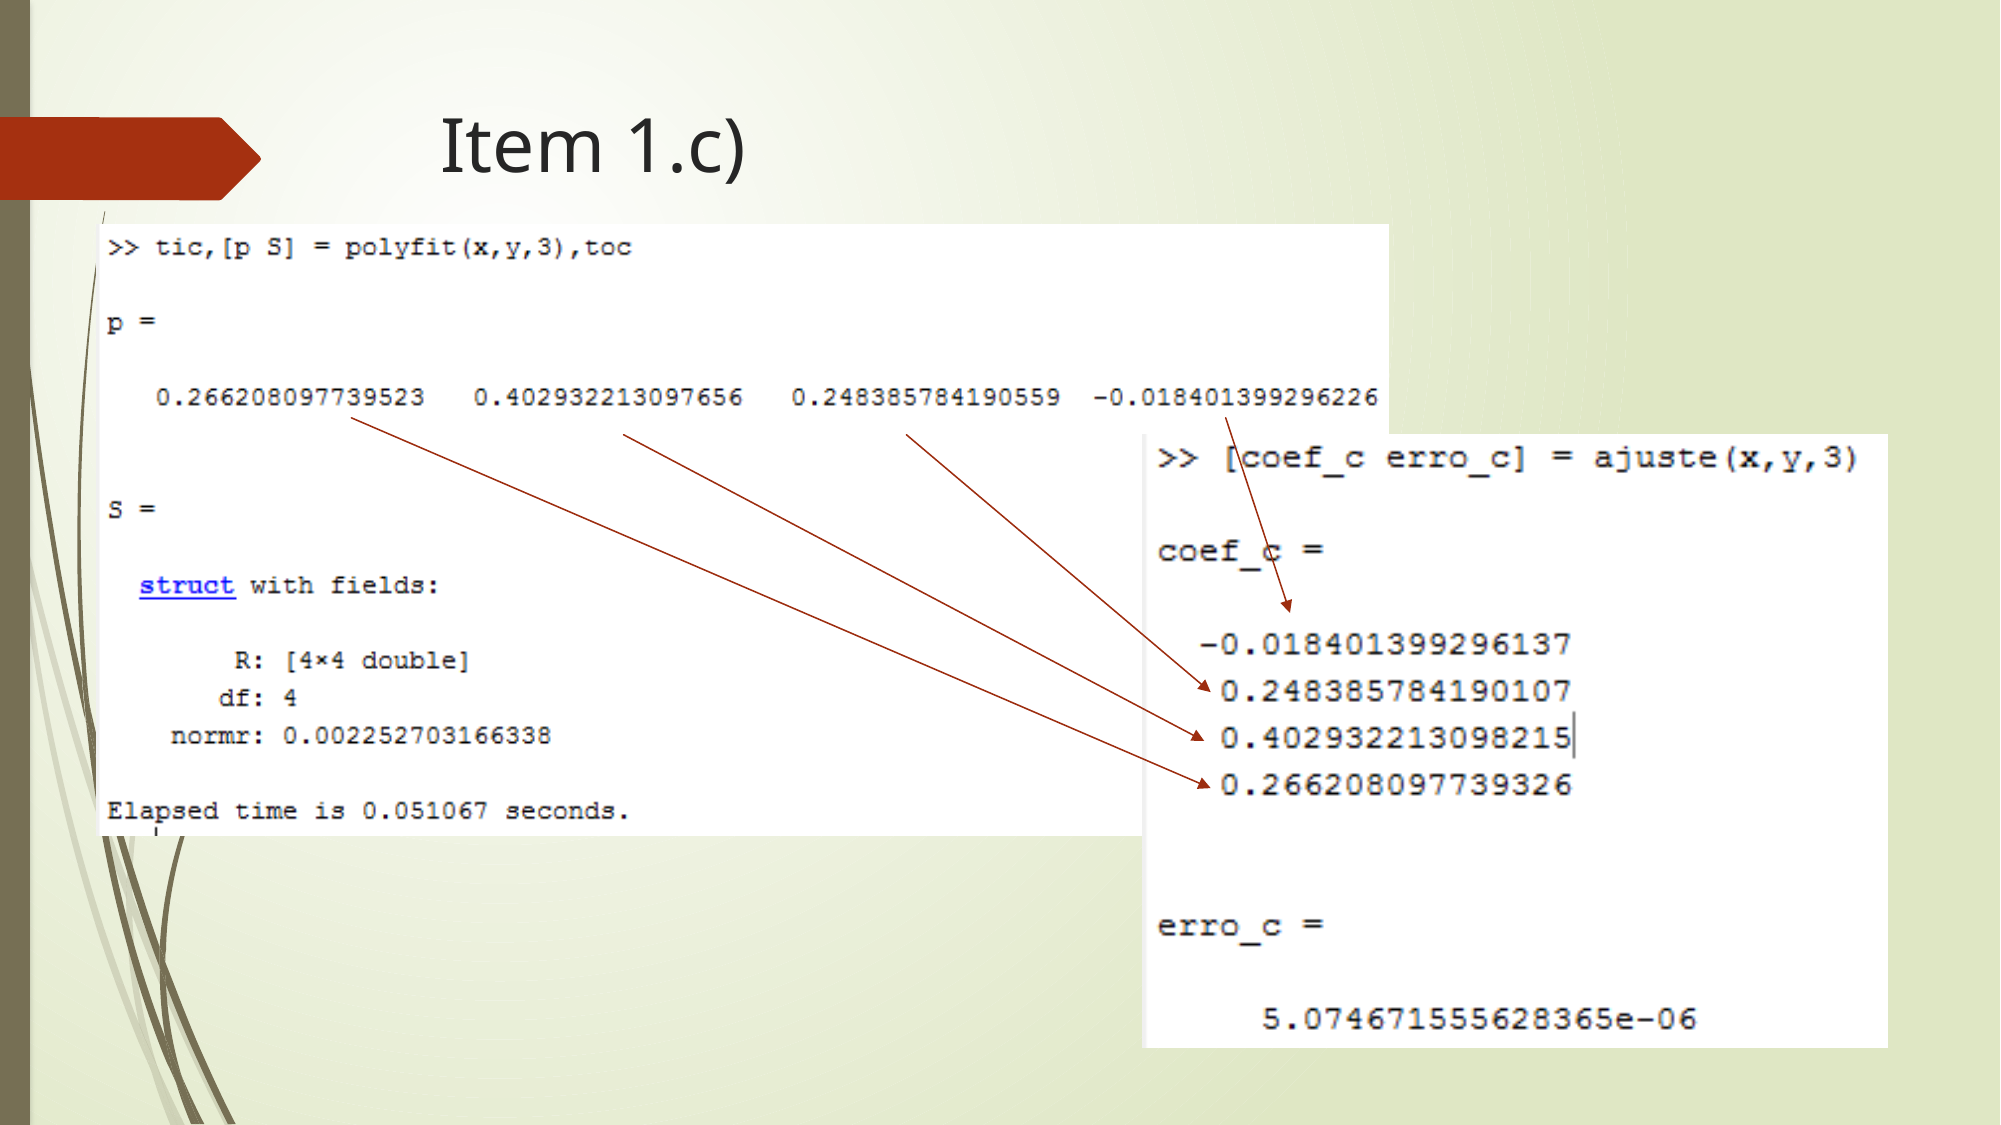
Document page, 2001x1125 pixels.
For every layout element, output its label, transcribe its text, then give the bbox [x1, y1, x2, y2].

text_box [351, 417, 1211, 789]
picture [96, 224, 1888, 1048]
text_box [1225, 417, 1291, 614]
title Item 1.c) [425, 89, 1888, 300]
